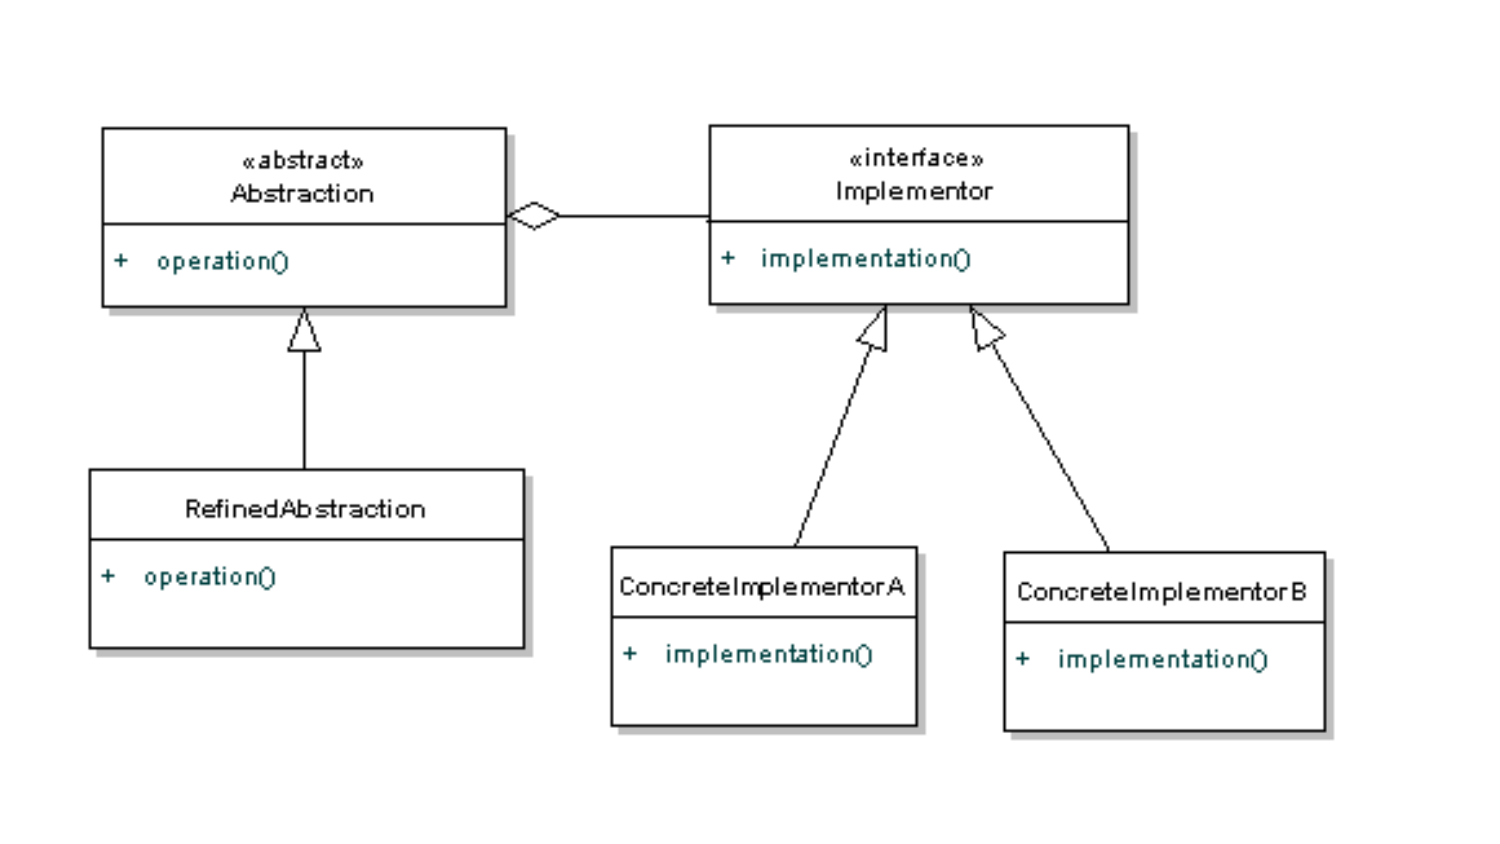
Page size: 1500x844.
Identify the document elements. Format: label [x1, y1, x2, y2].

picture [61, 102, 1358, 764]
